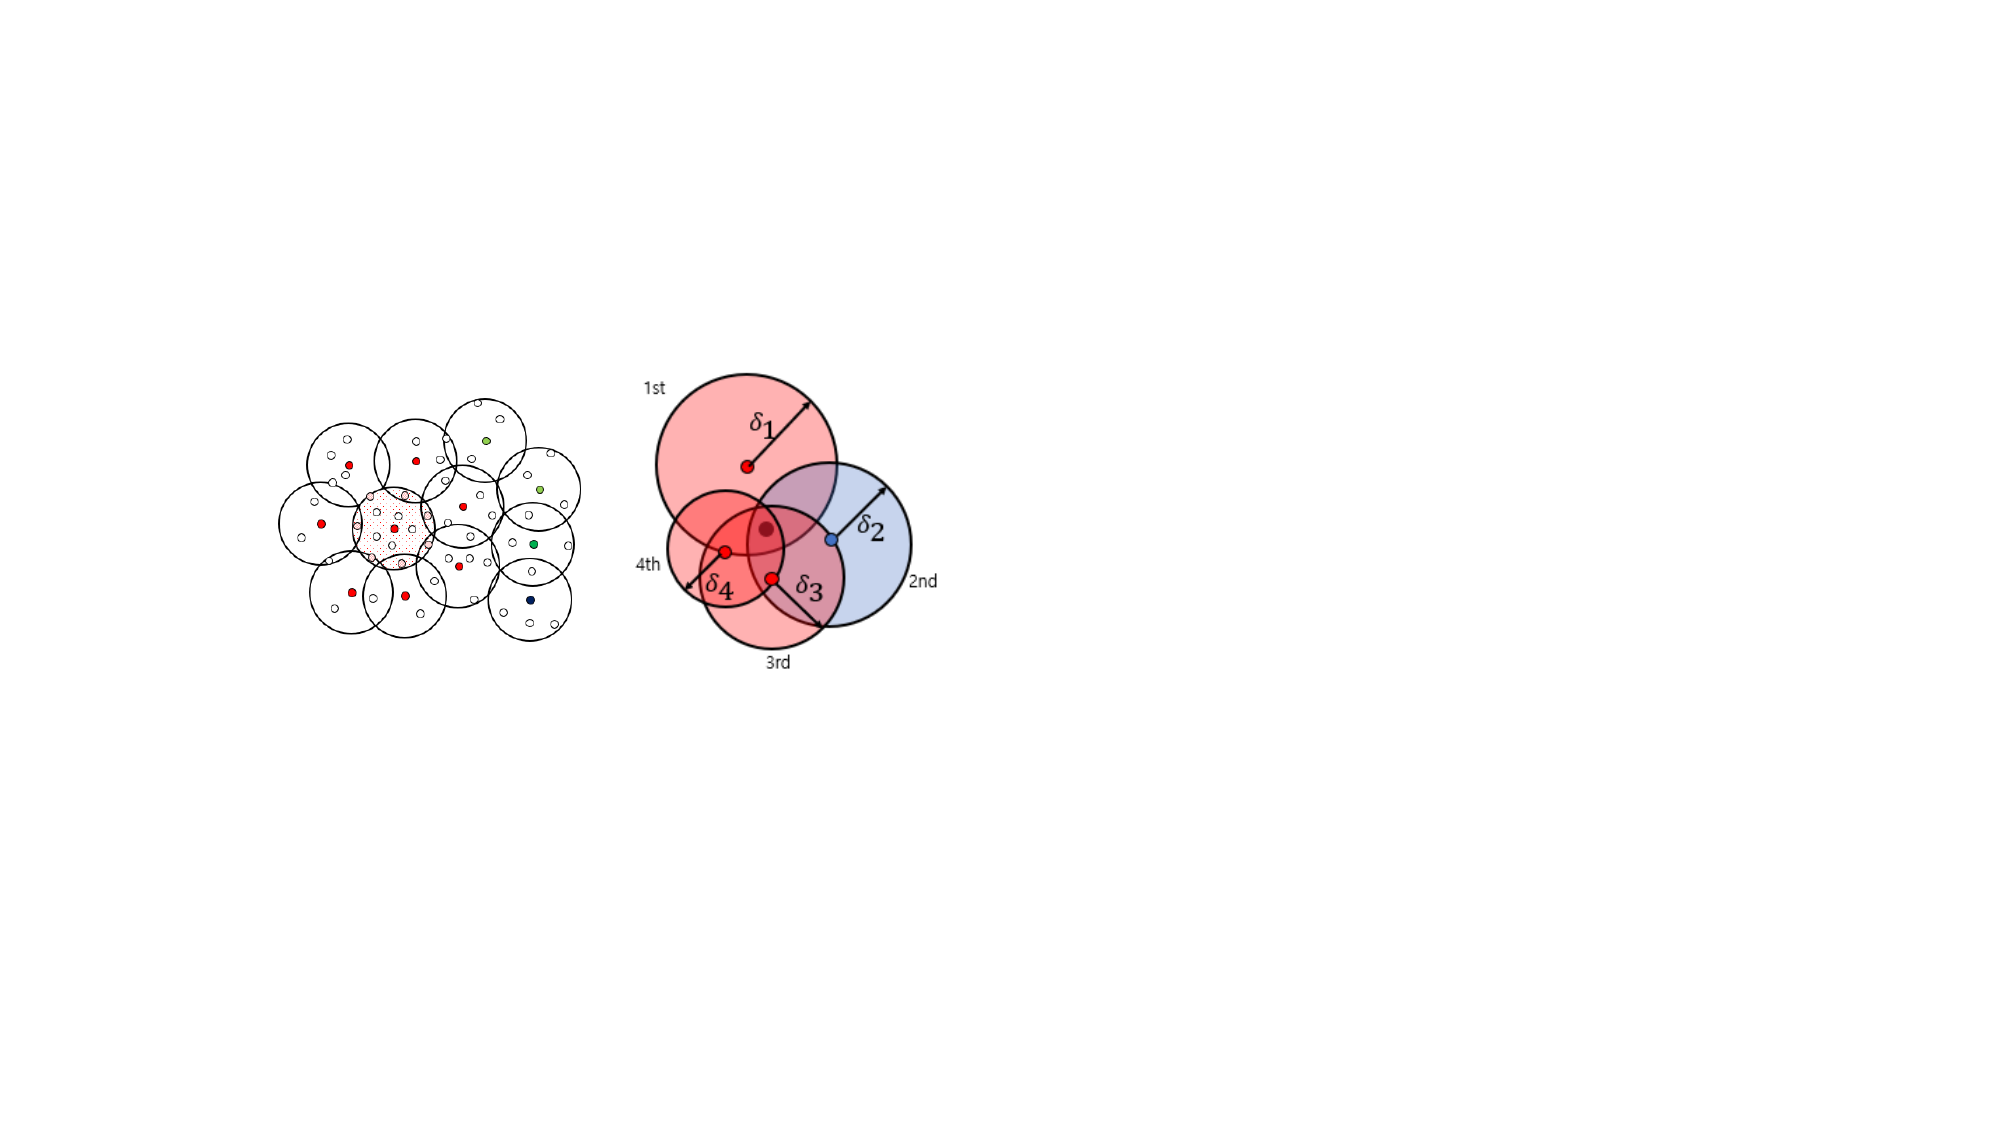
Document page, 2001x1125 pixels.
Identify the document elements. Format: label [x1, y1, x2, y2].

picture [616, 362, 945, 680]
picture [267, 392, 597, 647]
